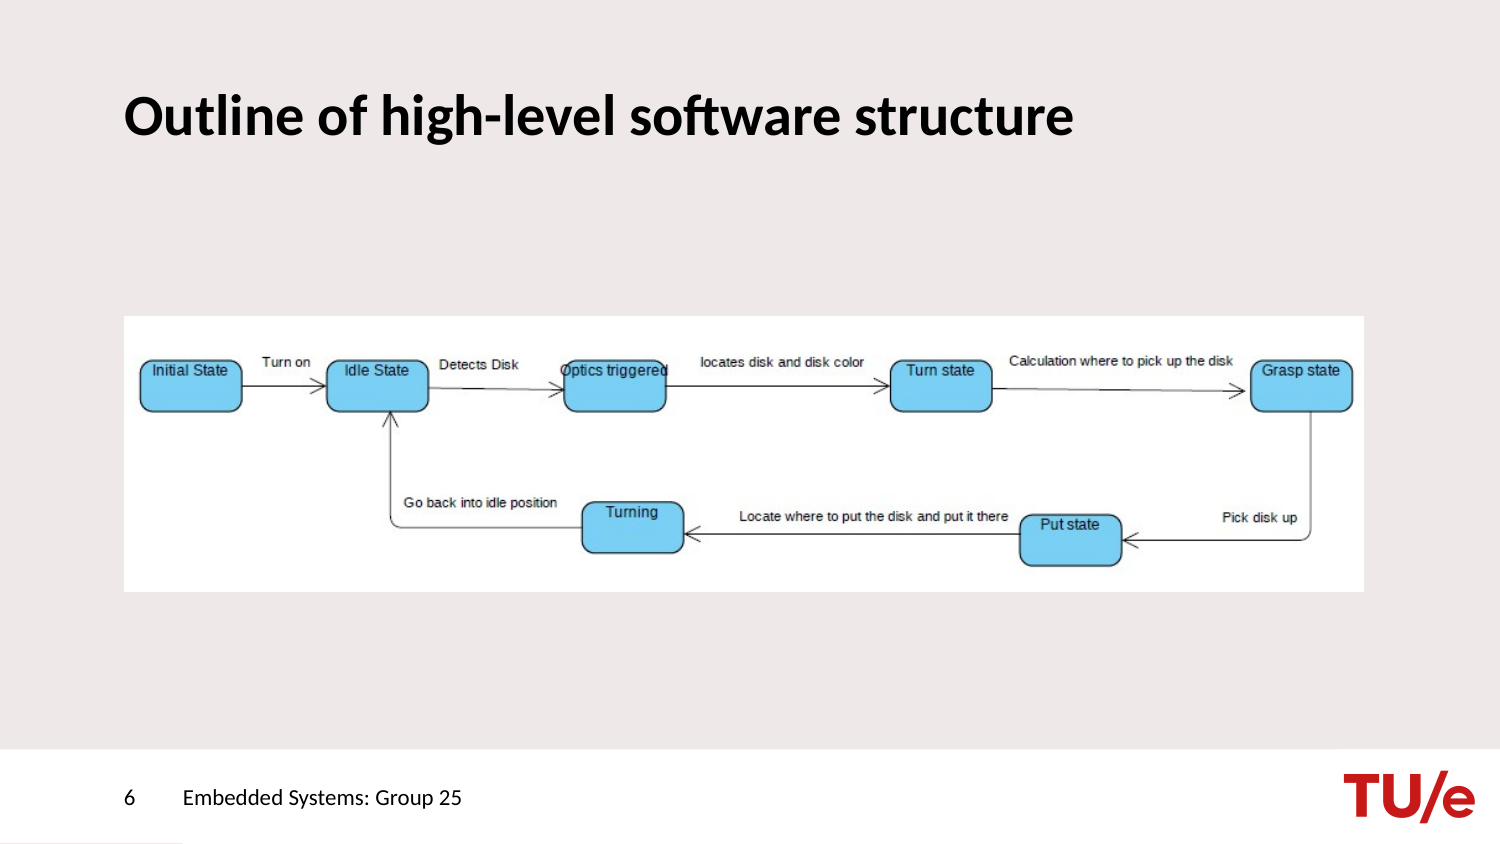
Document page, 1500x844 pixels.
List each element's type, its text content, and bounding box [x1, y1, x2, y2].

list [124, 316, 1364, 592]
footer Embedded Systems: Group 25 [183, 749, 1339, 844]
title Outline of high-level software structure [124, 85, 1364, 174]
slide_number 6 [0, 749, 183, 844]
picture [1339, 749, 1500, 844]
